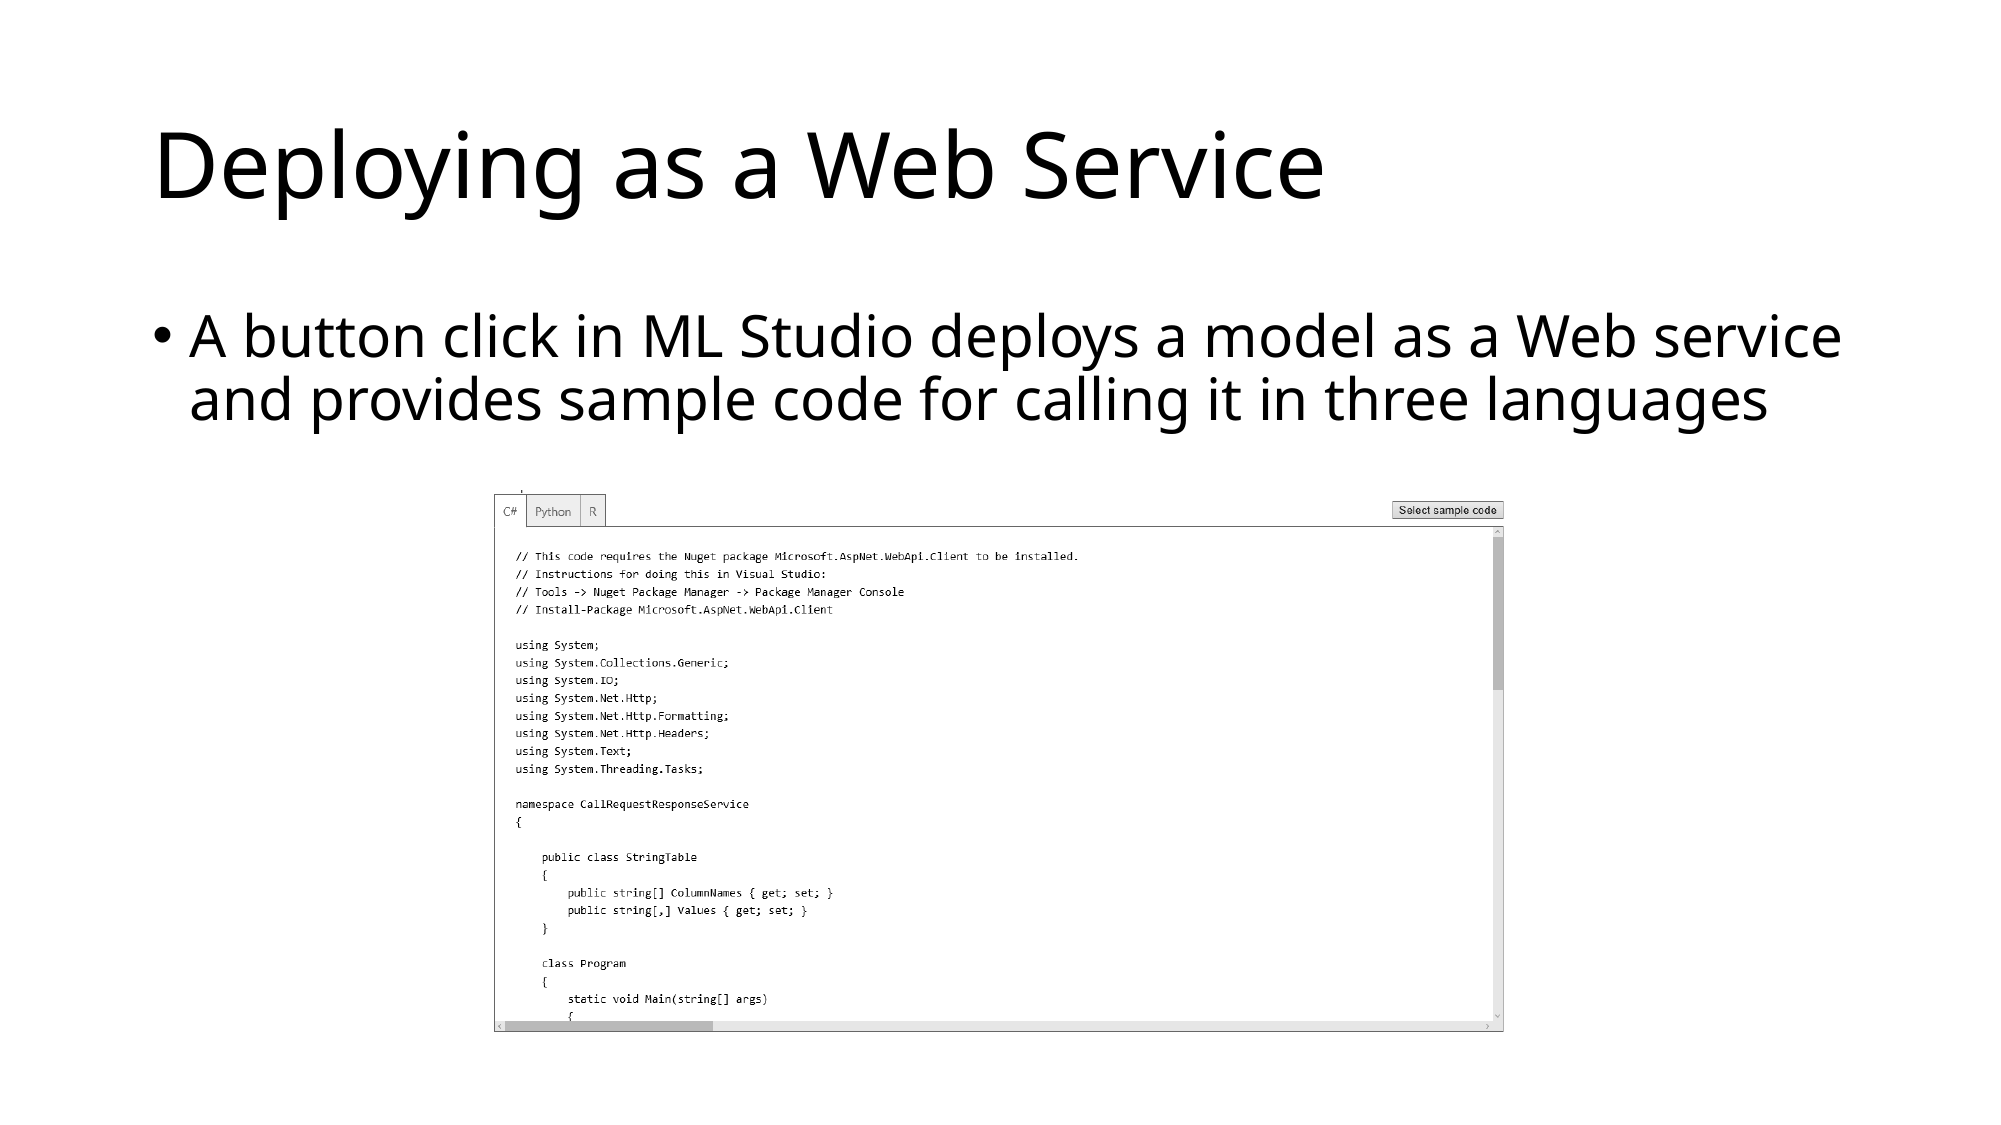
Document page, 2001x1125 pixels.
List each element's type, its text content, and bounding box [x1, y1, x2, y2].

list A button click in ML Studio deploys a model as a Web service and provides sample code for calling it in three languages [137, 299, 1863, 1014]
picture [490, 490, 1510, 1036]
title Deploying as a Web Service [137, 59, 1863, 278]
